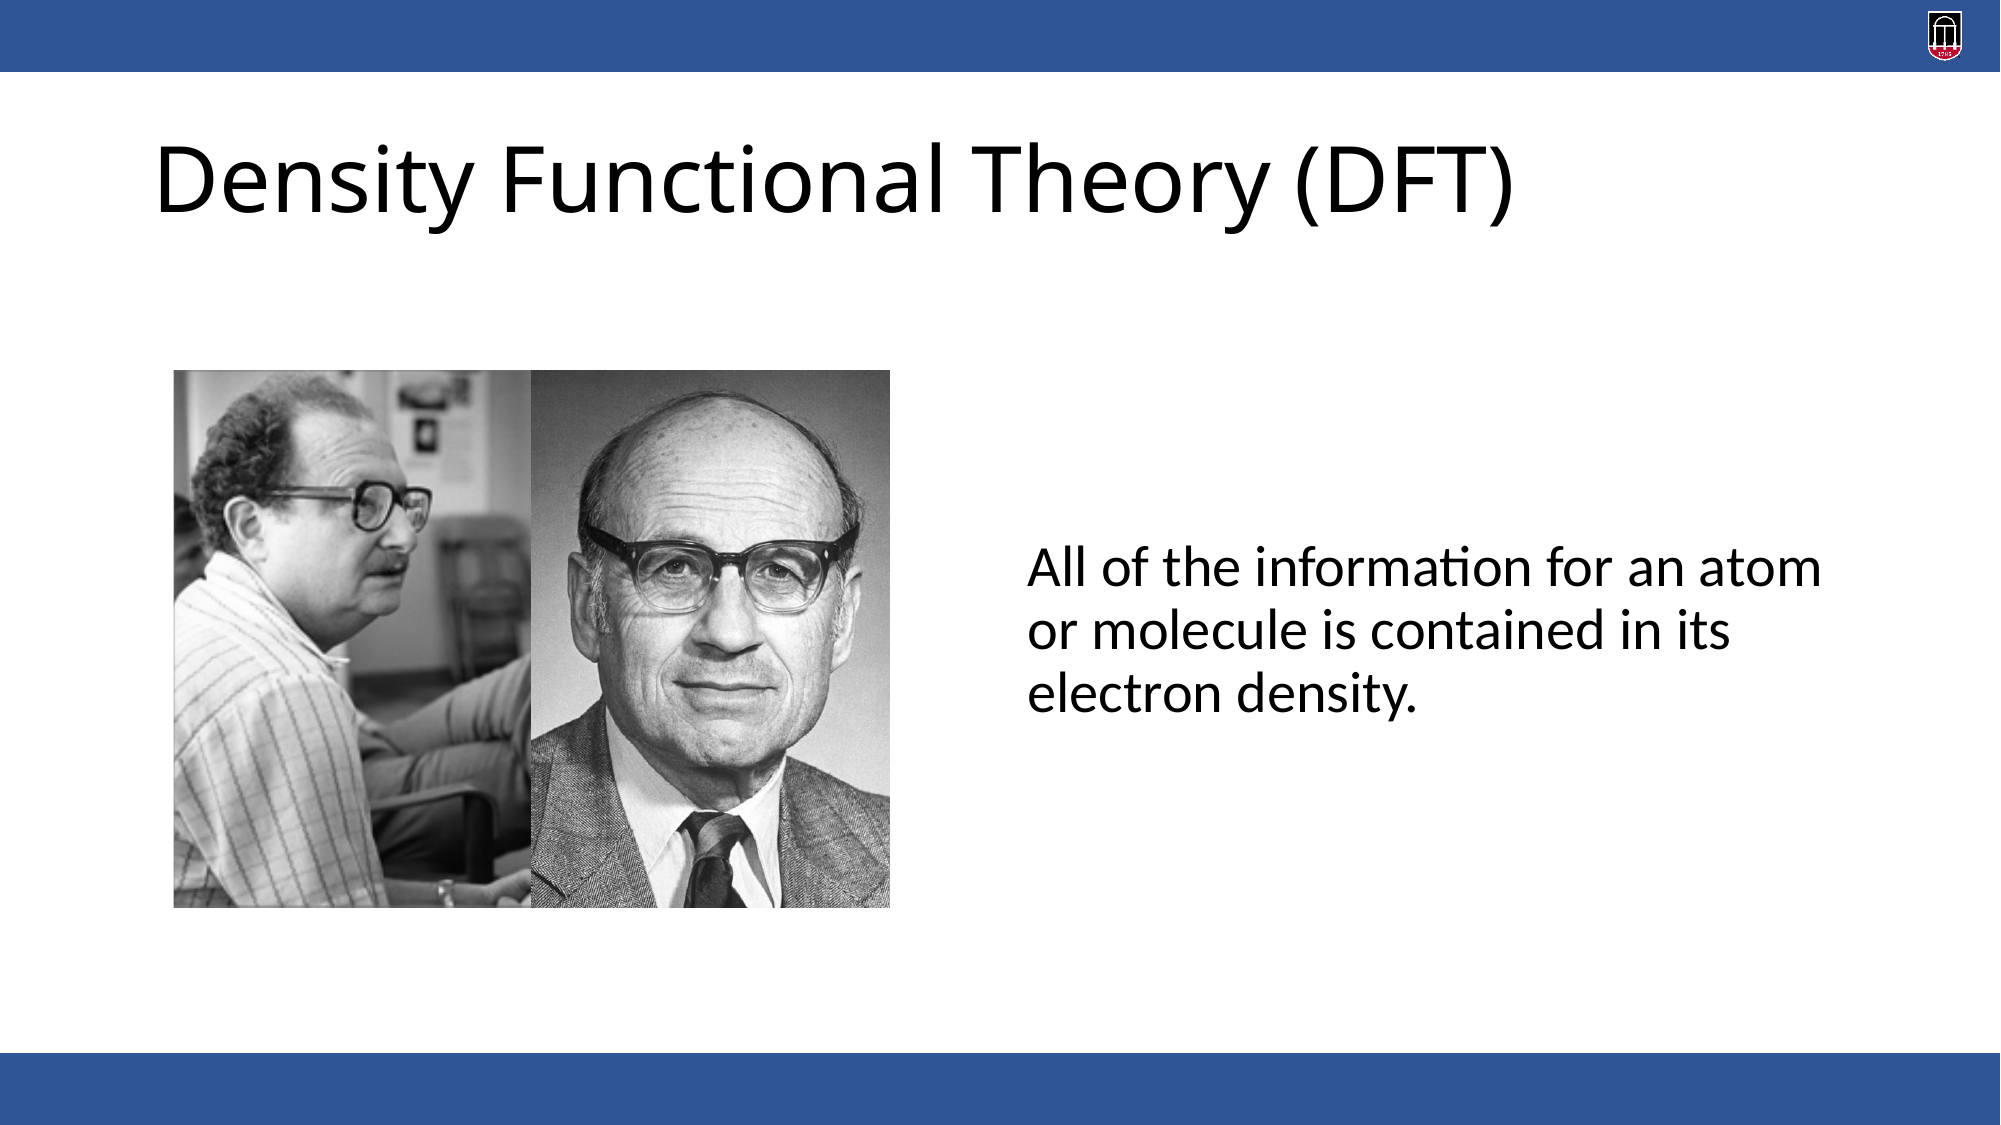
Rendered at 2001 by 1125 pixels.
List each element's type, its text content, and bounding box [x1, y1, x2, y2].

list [173, 370, 531, 909]
picture [1891, 11, 2000, 62]
title Density Functional Theory (DFT) [137, 109, 1863, 257]
picture [531, 370, 890, 909]
list All of the information for an atom or molecule is contained in its electron density. [1012, 528, 1863, 750]
